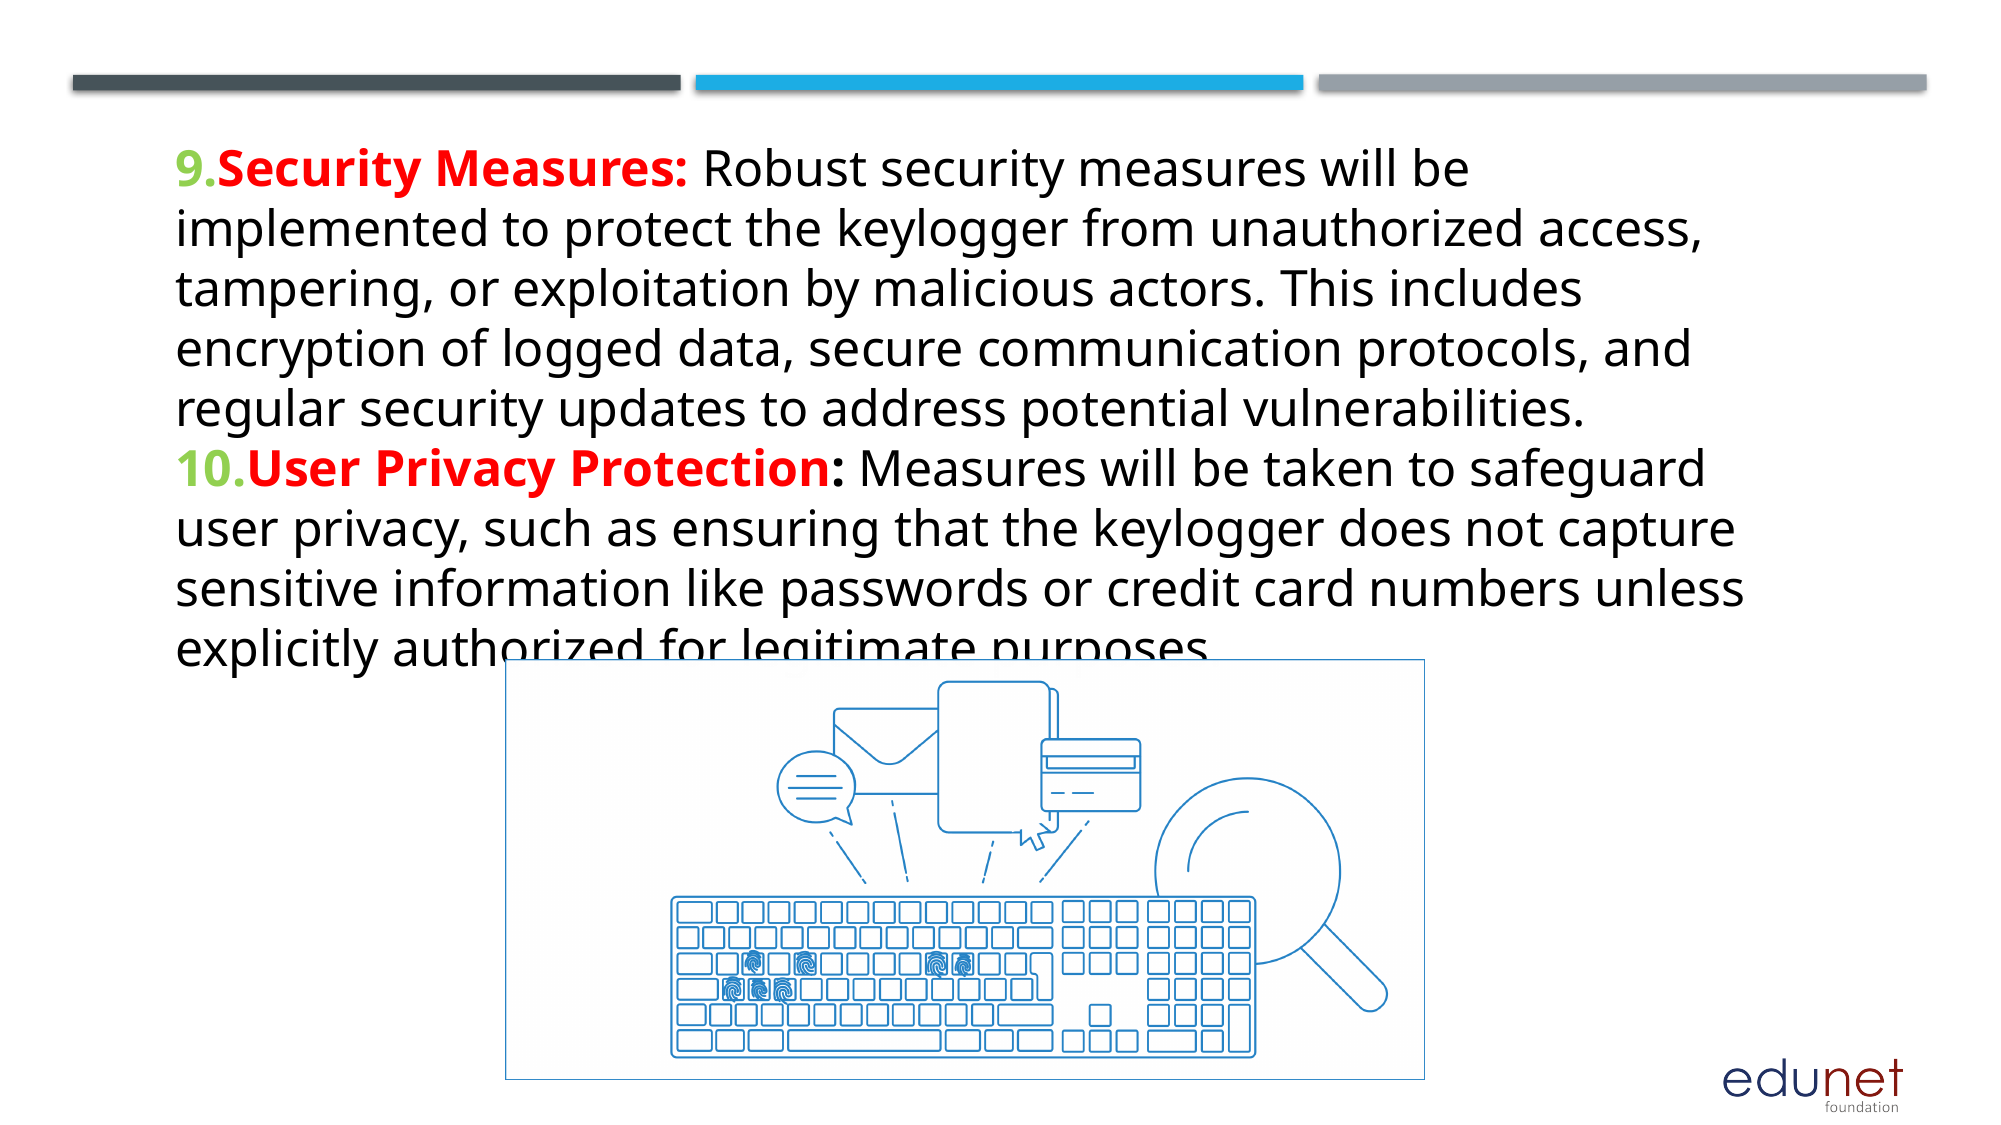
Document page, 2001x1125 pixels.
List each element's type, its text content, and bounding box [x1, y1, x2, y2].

picture [505, 658, 1426, 1080]
text_box 9.Security Measures: Robust security measures will be implemented to protect the keylogger from unauthorized access, tampering, or exploitation by malicious actors. This includes encryption of logged data, secure communication protocols, and regular security updates to address potential vulnerabilities. 10.User Privacy Protection: Measures will be taken to safeguard user privacy, such as ensuring that the keylogger does not capture sensitive information like passwords or credit card numbers unless explicitly authorized for legitimate purposes. [160, 128, 1799, 684]
picture [1719, 1056, 1905, 1116]
